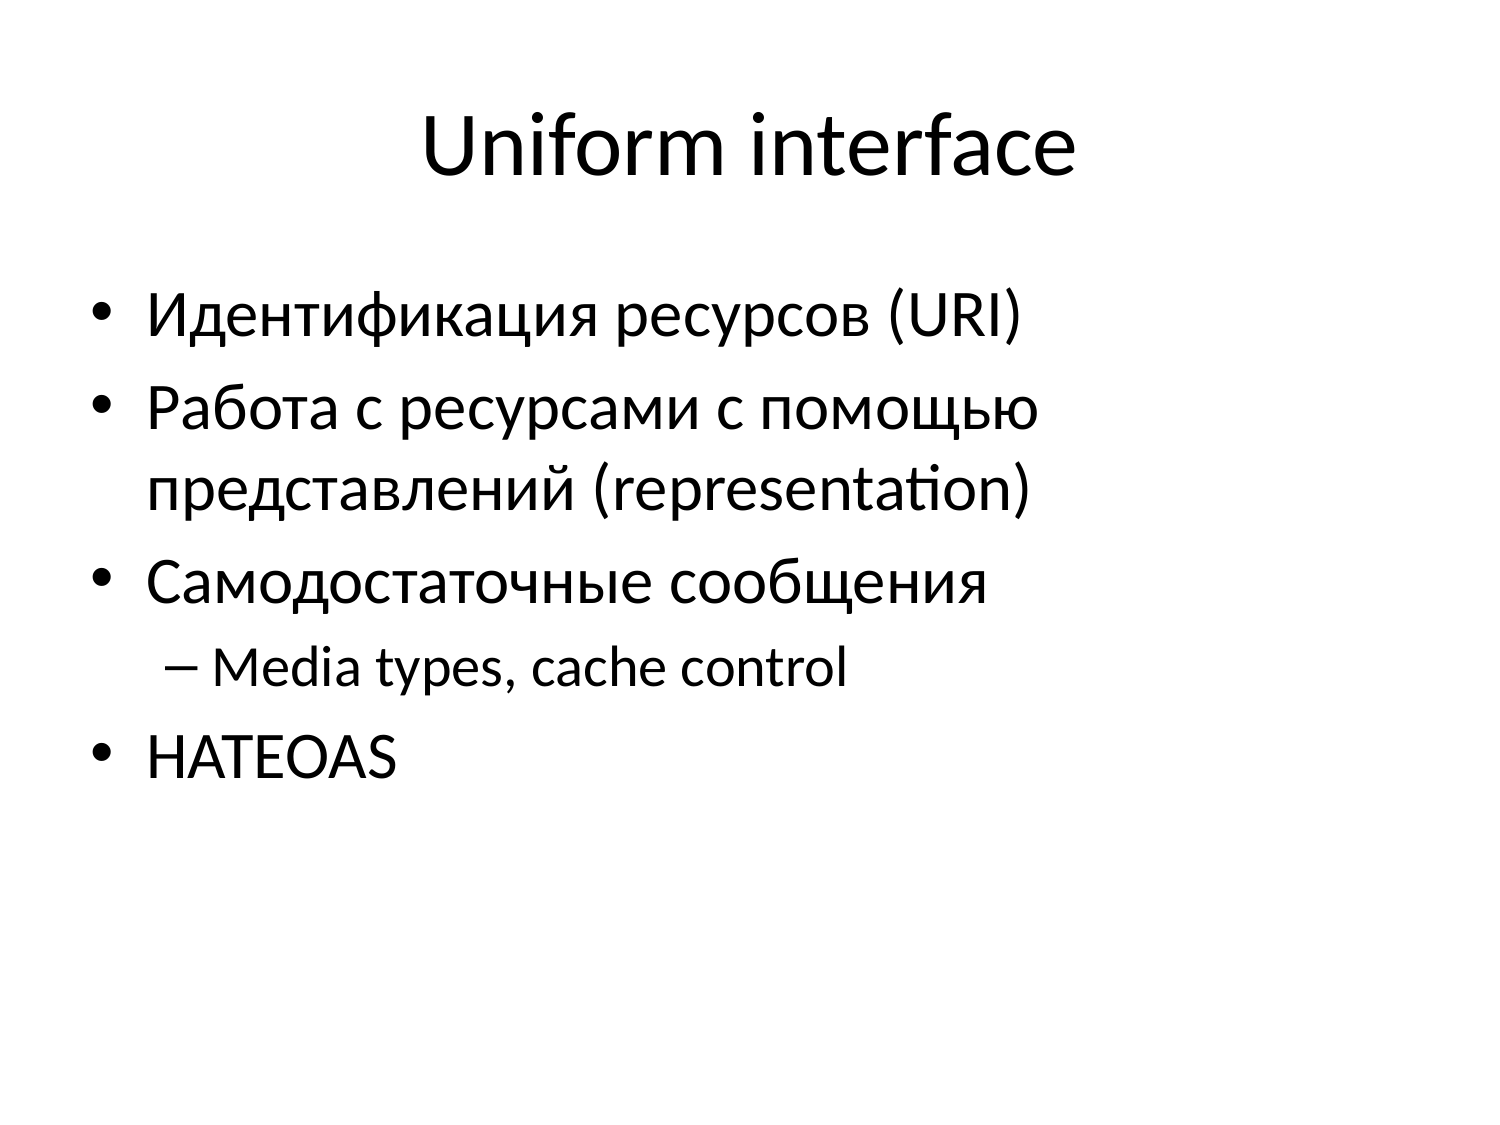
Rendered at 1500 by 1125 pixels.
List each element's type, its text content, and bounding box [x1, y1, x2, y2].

list Идентификация ресурсов (URI) Работа с ресурсами с помощью представлений (representation) Самодостаточные сообщения Media types, cache control HATEOAS [75, 262, 1425, 1005]
title Uniform interface [75, 45, 1425, 233]
